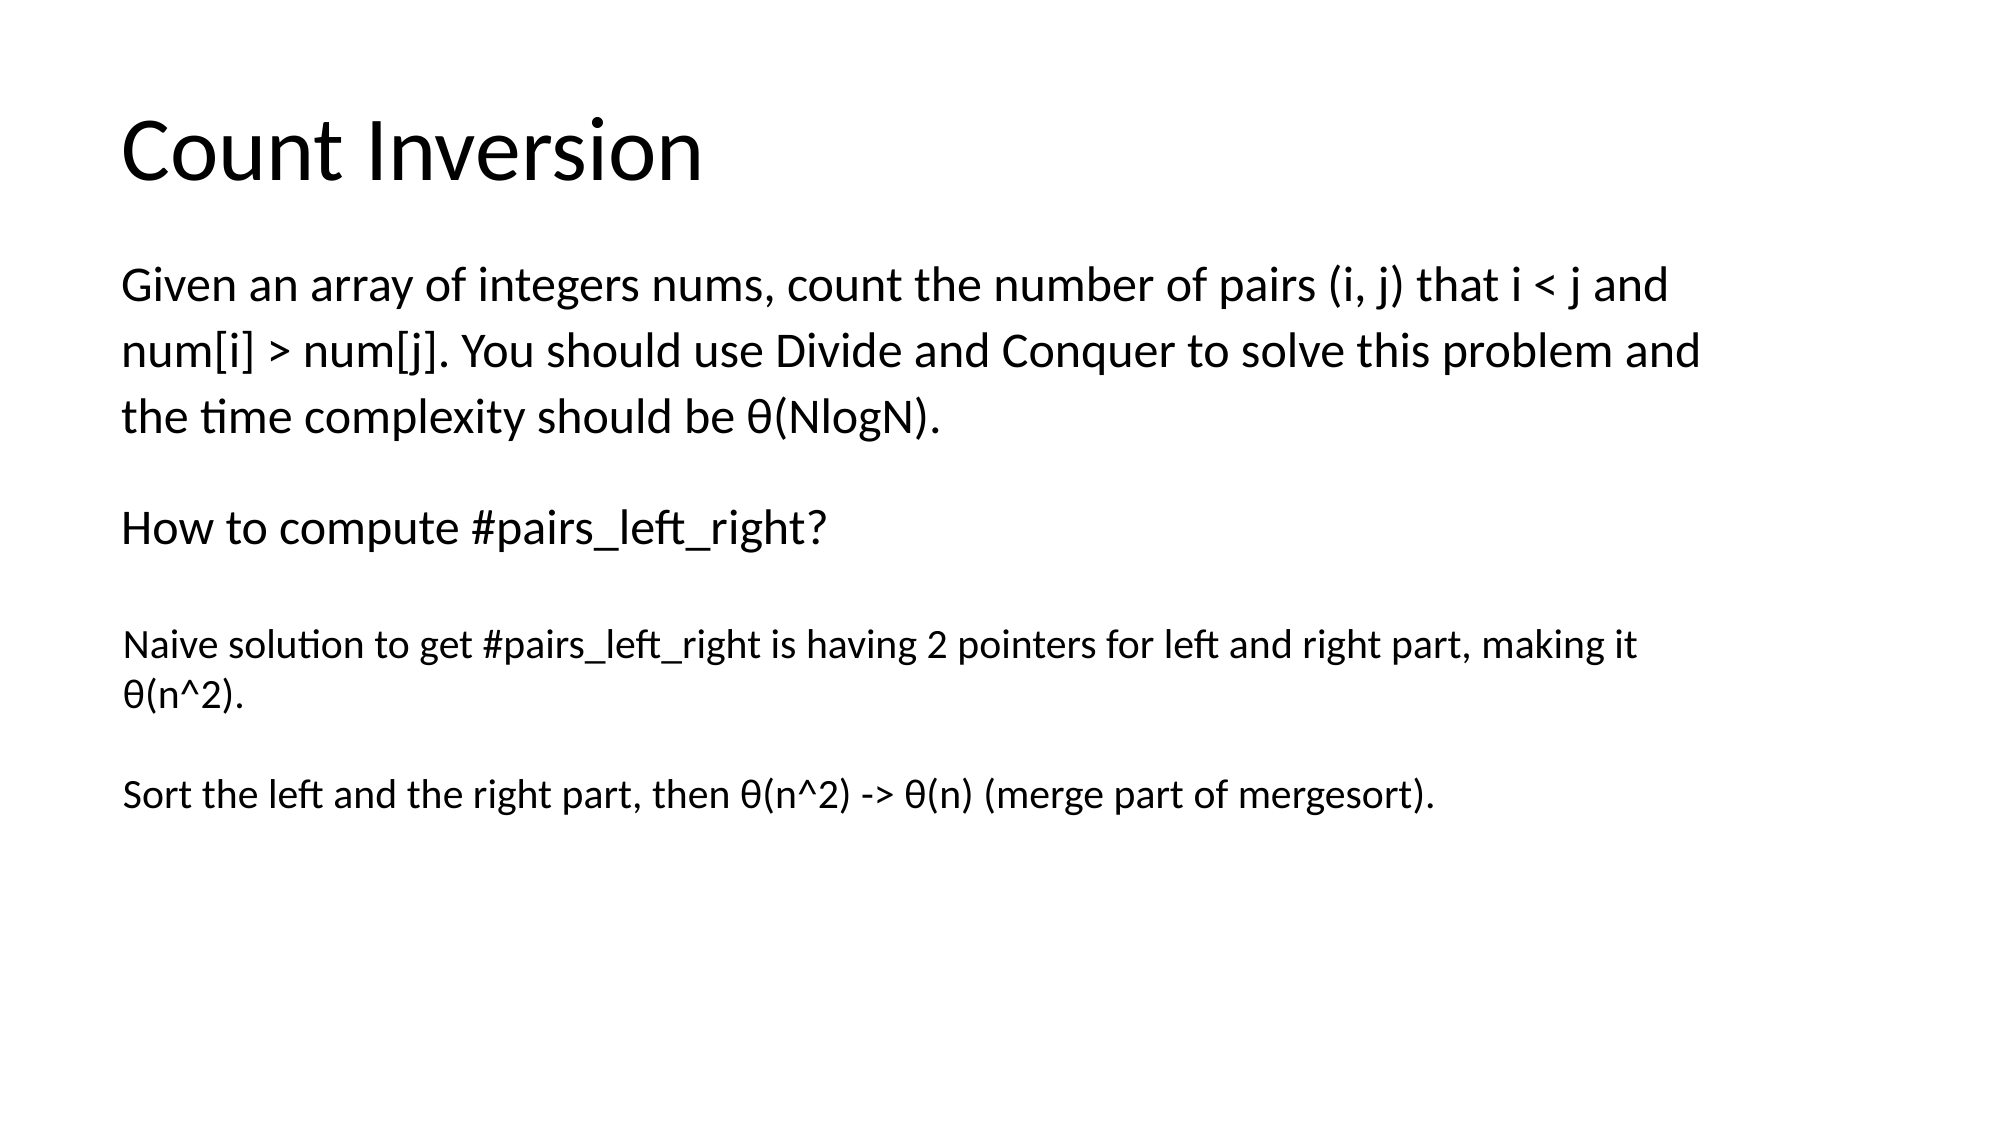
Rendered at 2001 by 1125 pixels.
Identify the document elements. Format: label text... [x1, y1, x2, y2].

text_box Given an array of integers nums, count the number of pairs (i, j) that i < j and num[i] > num[j]. You should use Divide and Conquer to solve this problem and the time complexity should be θ(NlogN). [106, 238, 1774, 451]
text_box How to compute #pairs_left_right? [106, 486, 1404, 562]
text_box Naive solution to get #pairs_left_right is having 2 pointers for left and right part, making it θ(n^2). Sort the left and the right part, then θ(n^2) -> θ(n) (merge part of mergesort). [108, 609, 1776, 825]
title Count Inversion [106, 42, 1832, 260]
